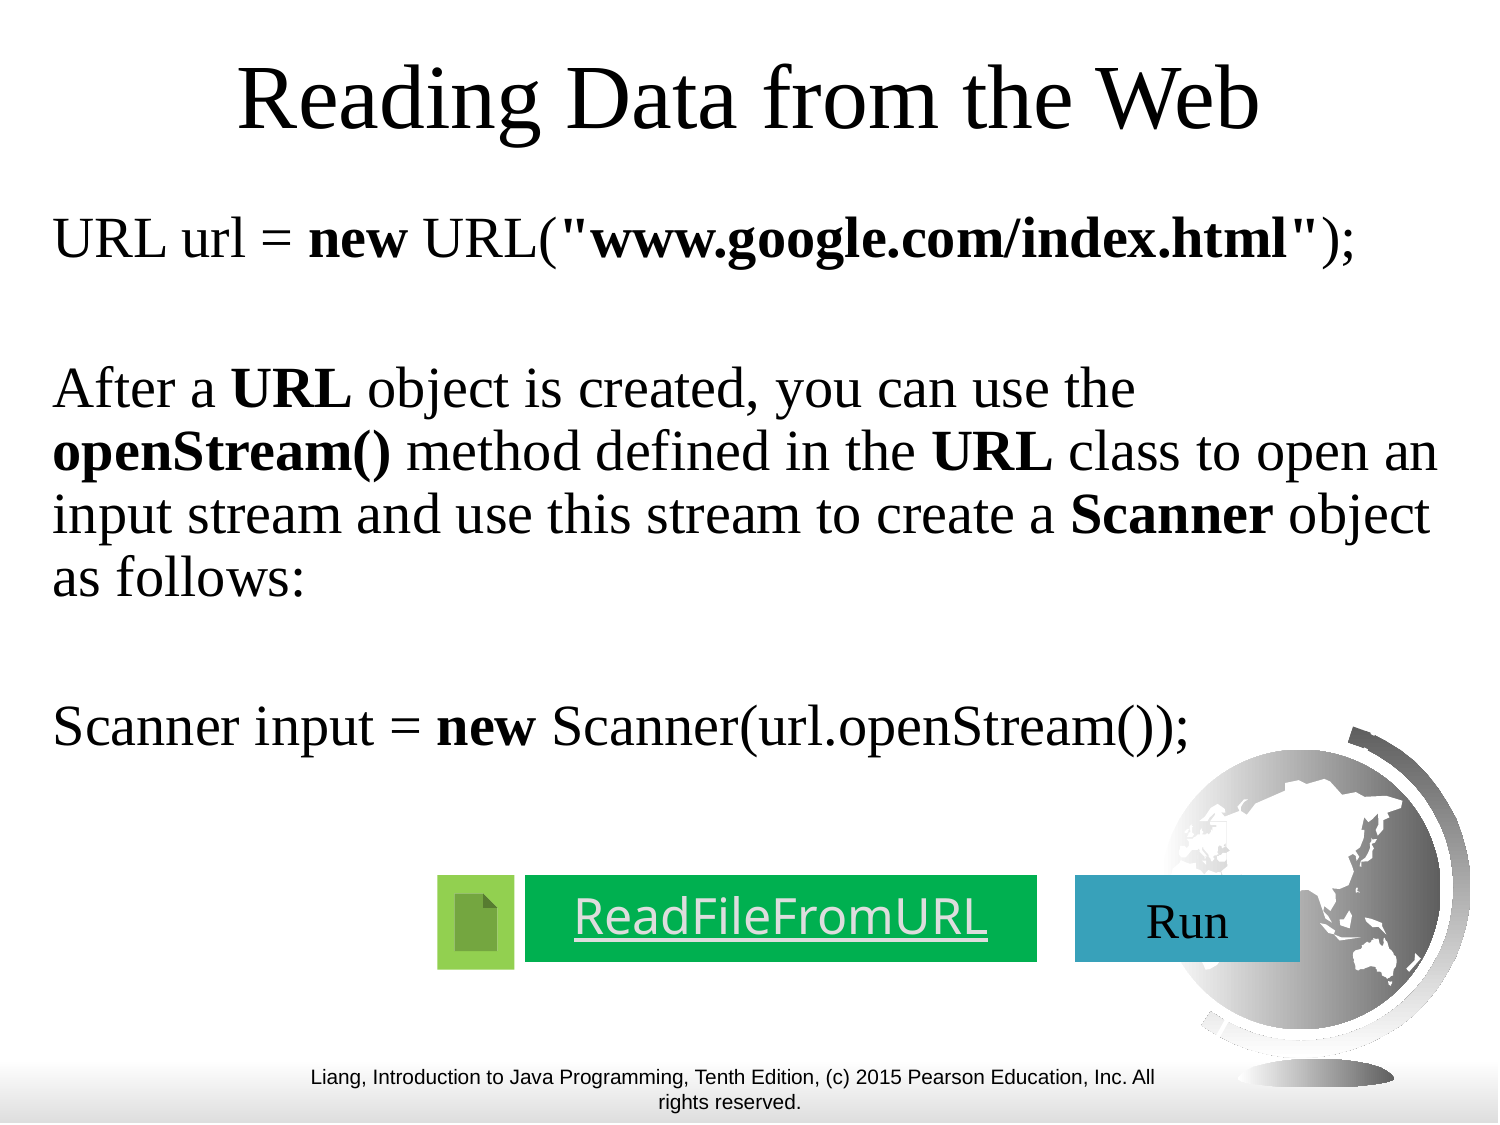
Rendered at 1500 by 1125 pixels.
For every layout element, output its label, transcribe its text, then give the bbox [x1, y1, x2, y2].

text_box [437, 875, 515, 970]
text_box ReadFileFromURL [524, 874, 1038, 963]
text_box Run [1074, 874, 1300, 963]
slide_number [1074, 1049, 1388, 1125]
list URL url = new URL("www.google.com/index.html"); After a URL object is created, you can use the openStream() method defined in the URL class to open an input stream and use this stream to create a Scanner object as follows: Scanner input = new Scanner(url.openStream()); [37, 200, 1463, 788]
title Reading Data from the Web [112, 24, 1388, 160]
